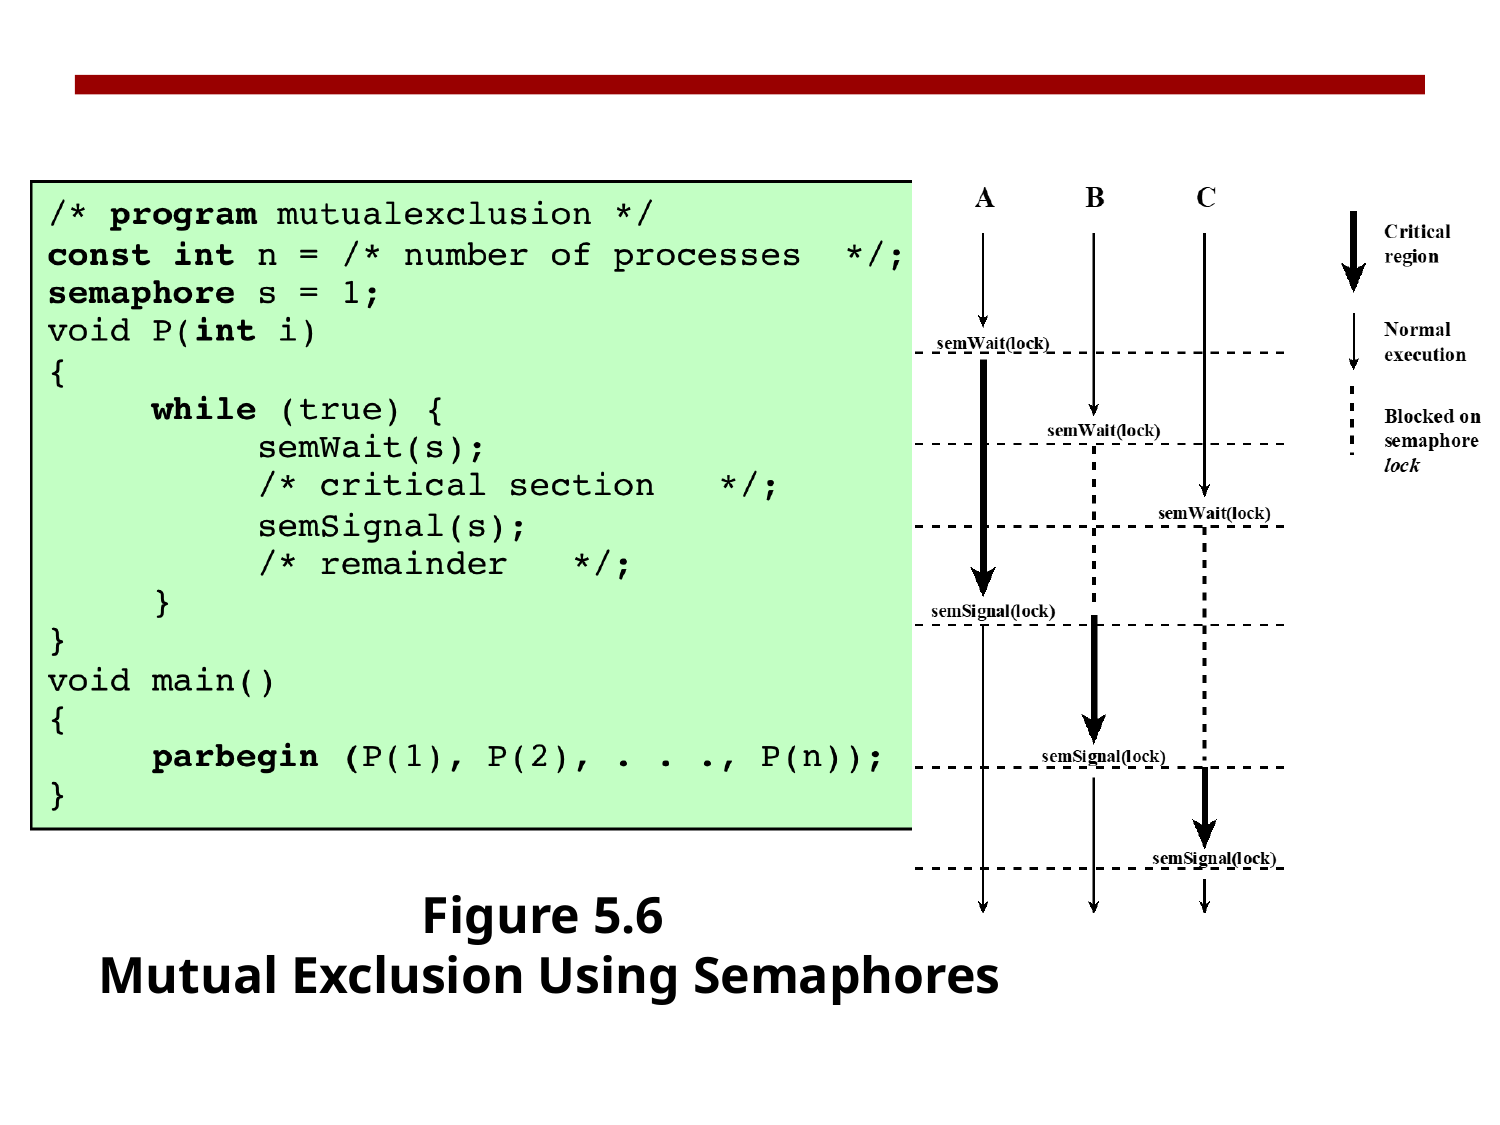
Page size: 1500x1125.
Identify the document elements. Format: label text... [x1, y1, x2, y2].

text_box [0, 141, 1117, 869]
text_box Figure 5.6 Mutual Exclusion Using Semaphores [12, 876, 1100, 1011]
picture [911, 174, 1498, 914]
